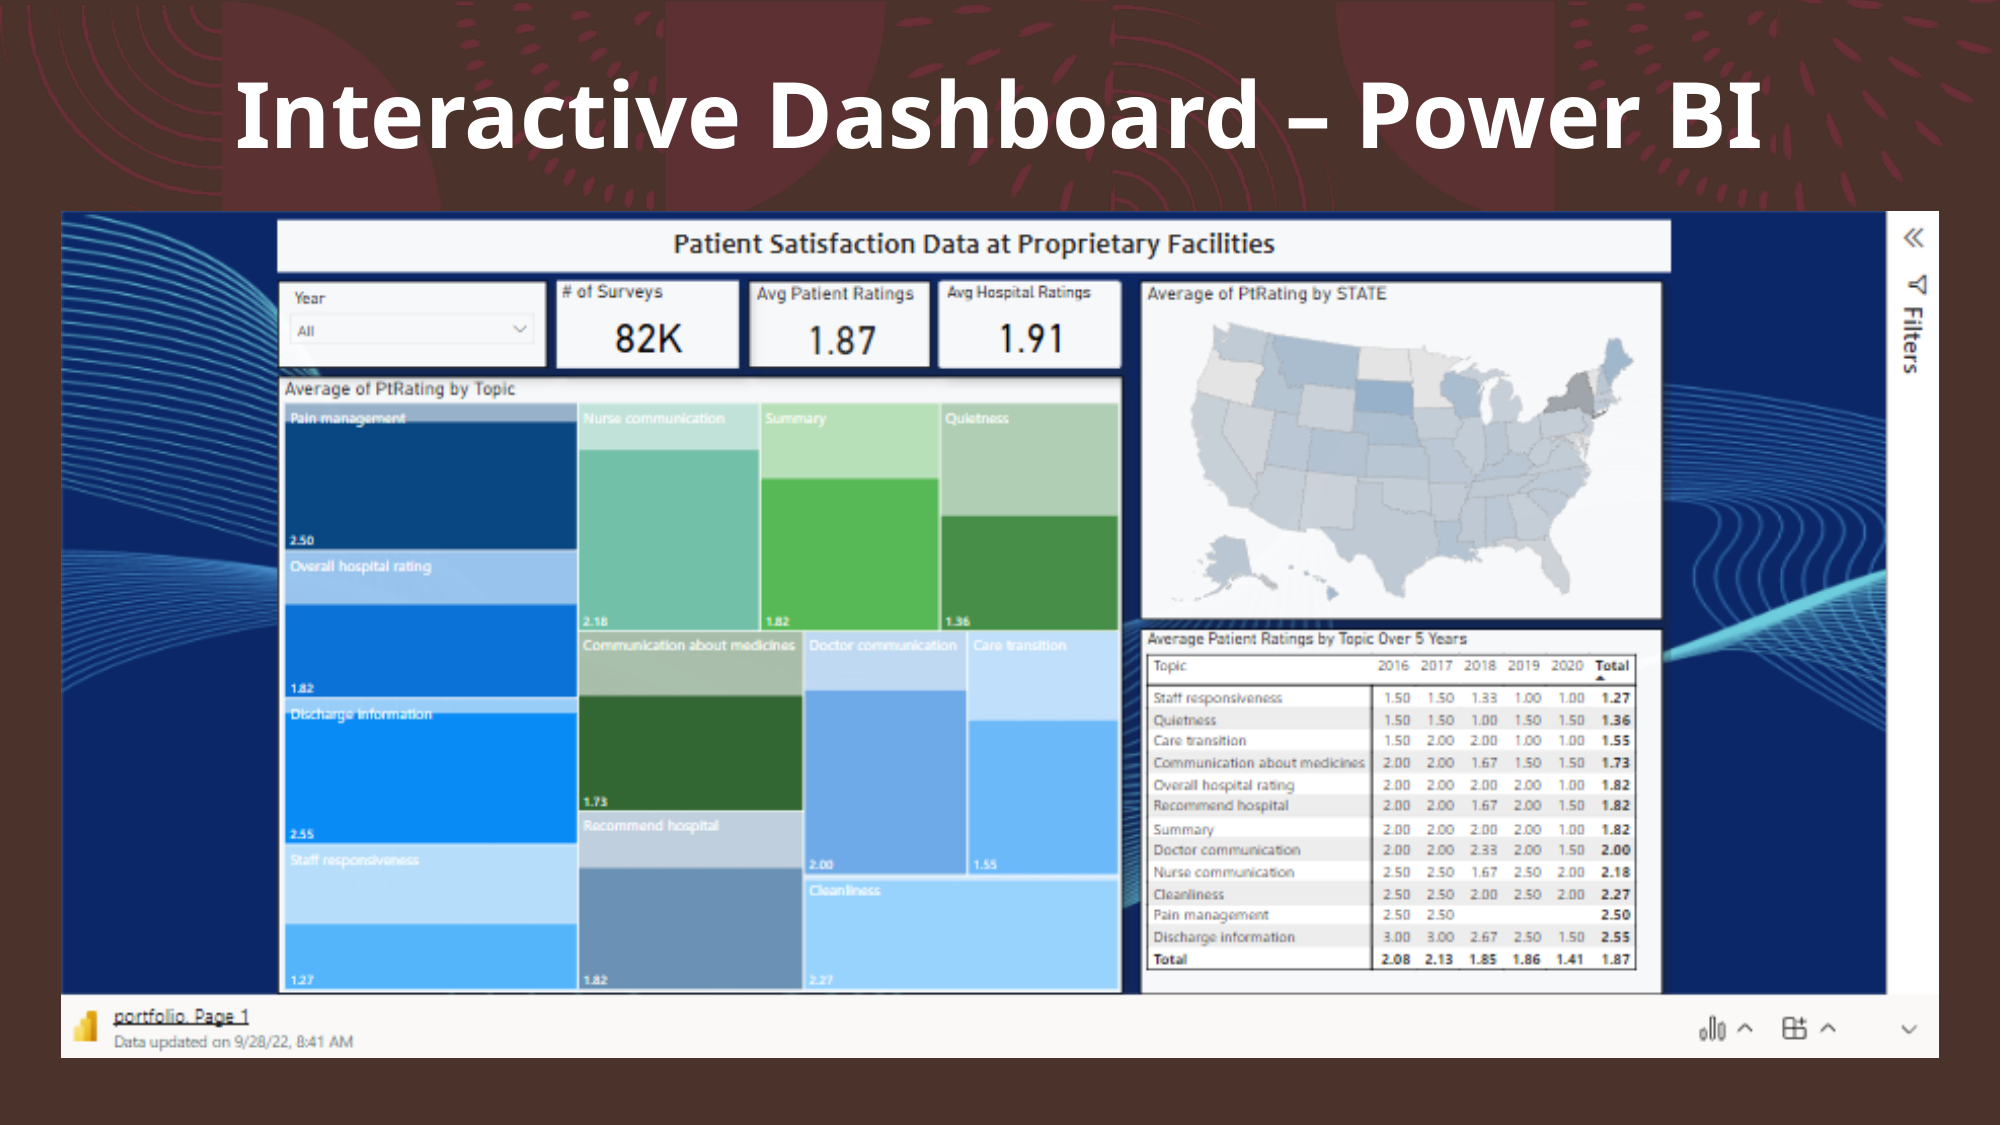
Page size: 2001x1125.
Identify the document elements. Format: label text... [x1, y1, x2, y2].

picture [61, 211, 1939, 1058]
text_box Interactive Dashboard – Power BI [61, 49, 1939, 174]
